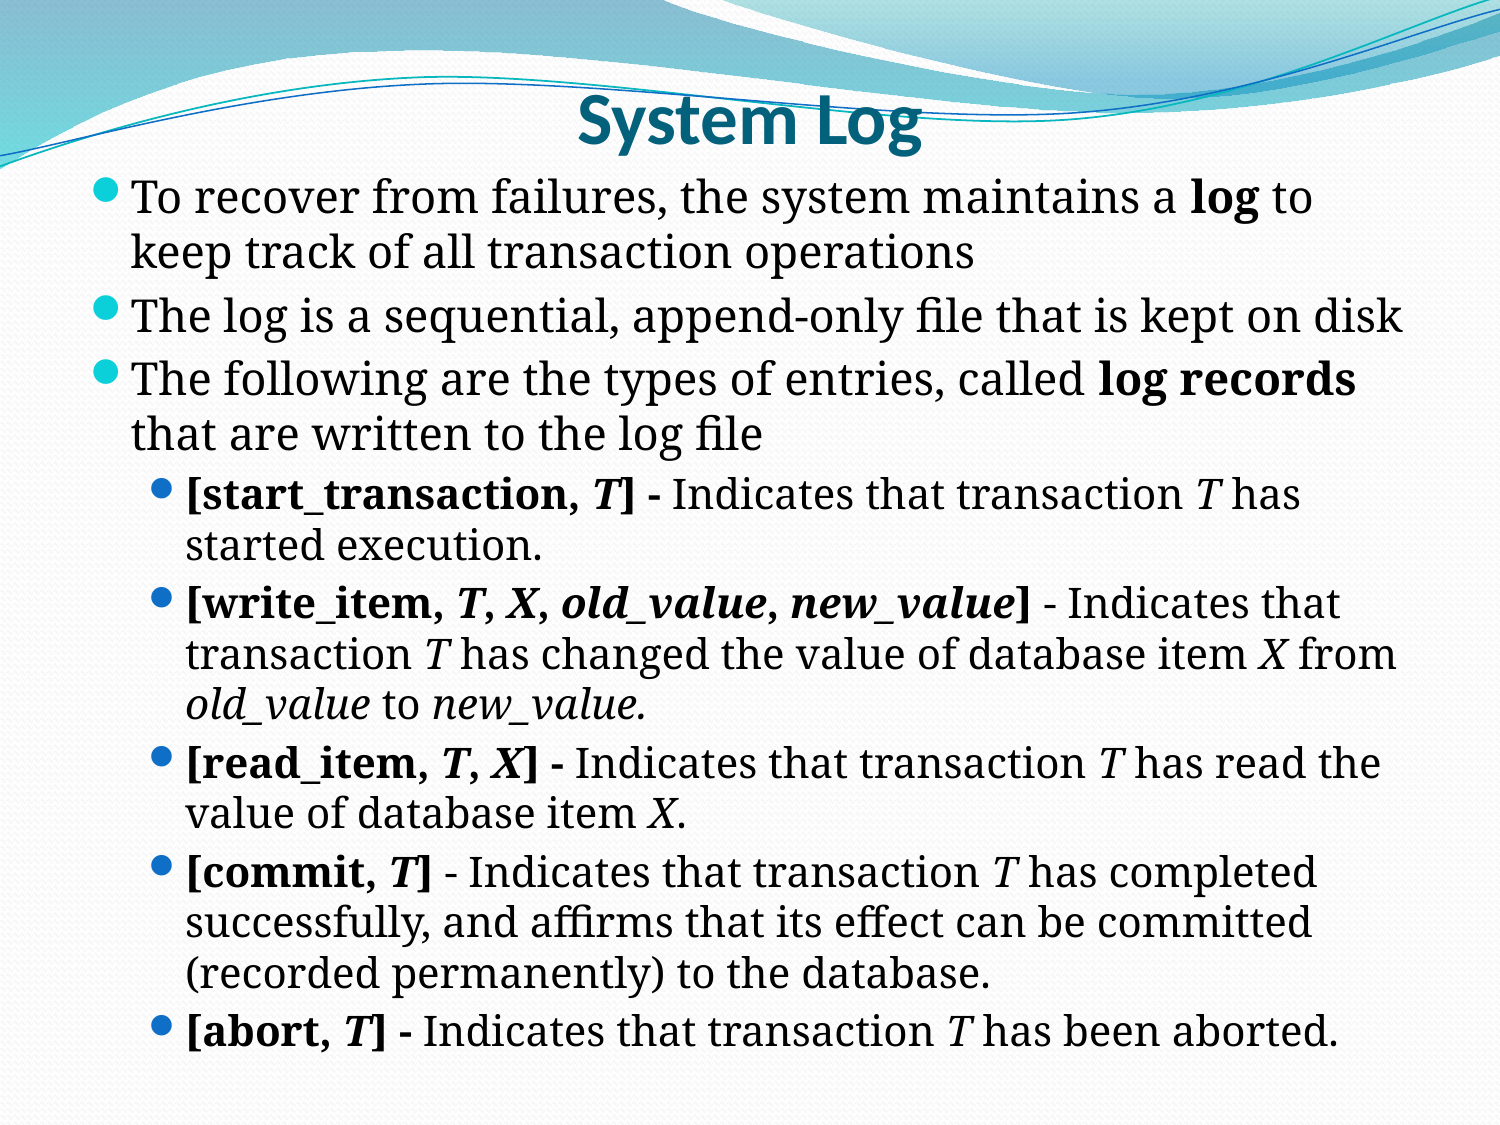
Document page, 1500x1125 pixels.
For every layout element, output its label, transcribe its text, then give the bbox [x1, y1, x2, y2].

list To recover from failures, the system maintains a log to keep track of all transaction operations The log is a sequential, append-only file that is kept on disk The following are the types of entries, called log records that are written to the log file [start_transaction, T] - Indicates that transaction T has started execution. [write_item, T, X, old_value, new_value] - Indicates that transaction T has changed the value of database item X from old_value to new_value. [read_item, T, X] - Indicates that transaction T has read the value of database item X. [commit, T] - Indicates that transaction T has completed successfully, and affirms that its effect can be committed (recorded permanently) to the database. [abort, T] - Indicates that transaction T has been aborted. [75, 160, 1425, 1106]
title System Log [75, 0, 1425, 160]
